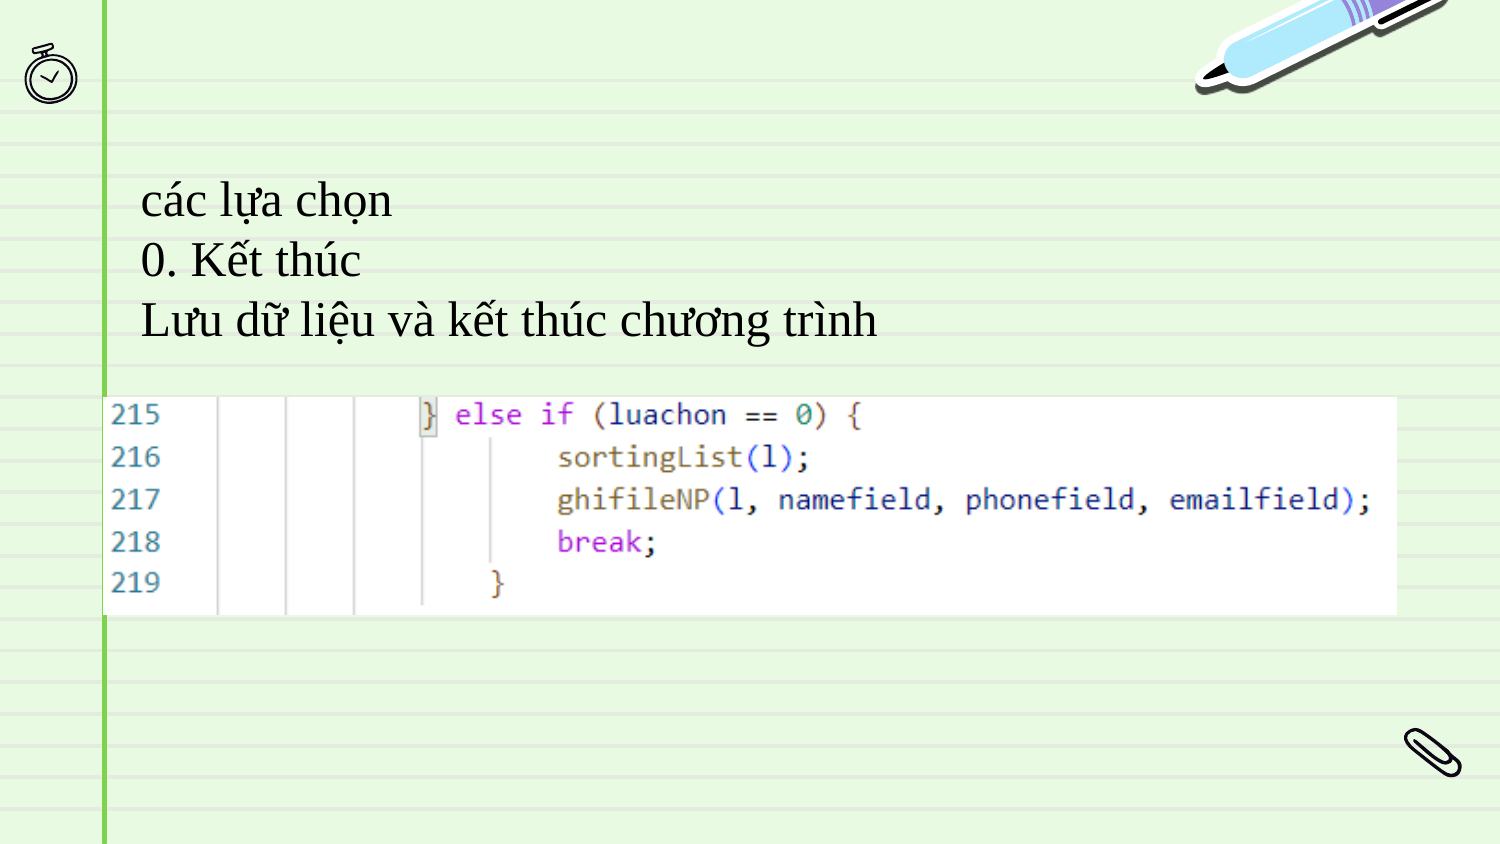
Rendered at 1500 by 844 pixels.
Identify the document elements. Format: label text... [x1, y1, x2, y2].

title các lựa chọn 0. Kết thúc Lưu dữ liệu và kết thúc chương trình [125, 169, 1500, 458]
picture [103, 397, 1397, 615]
